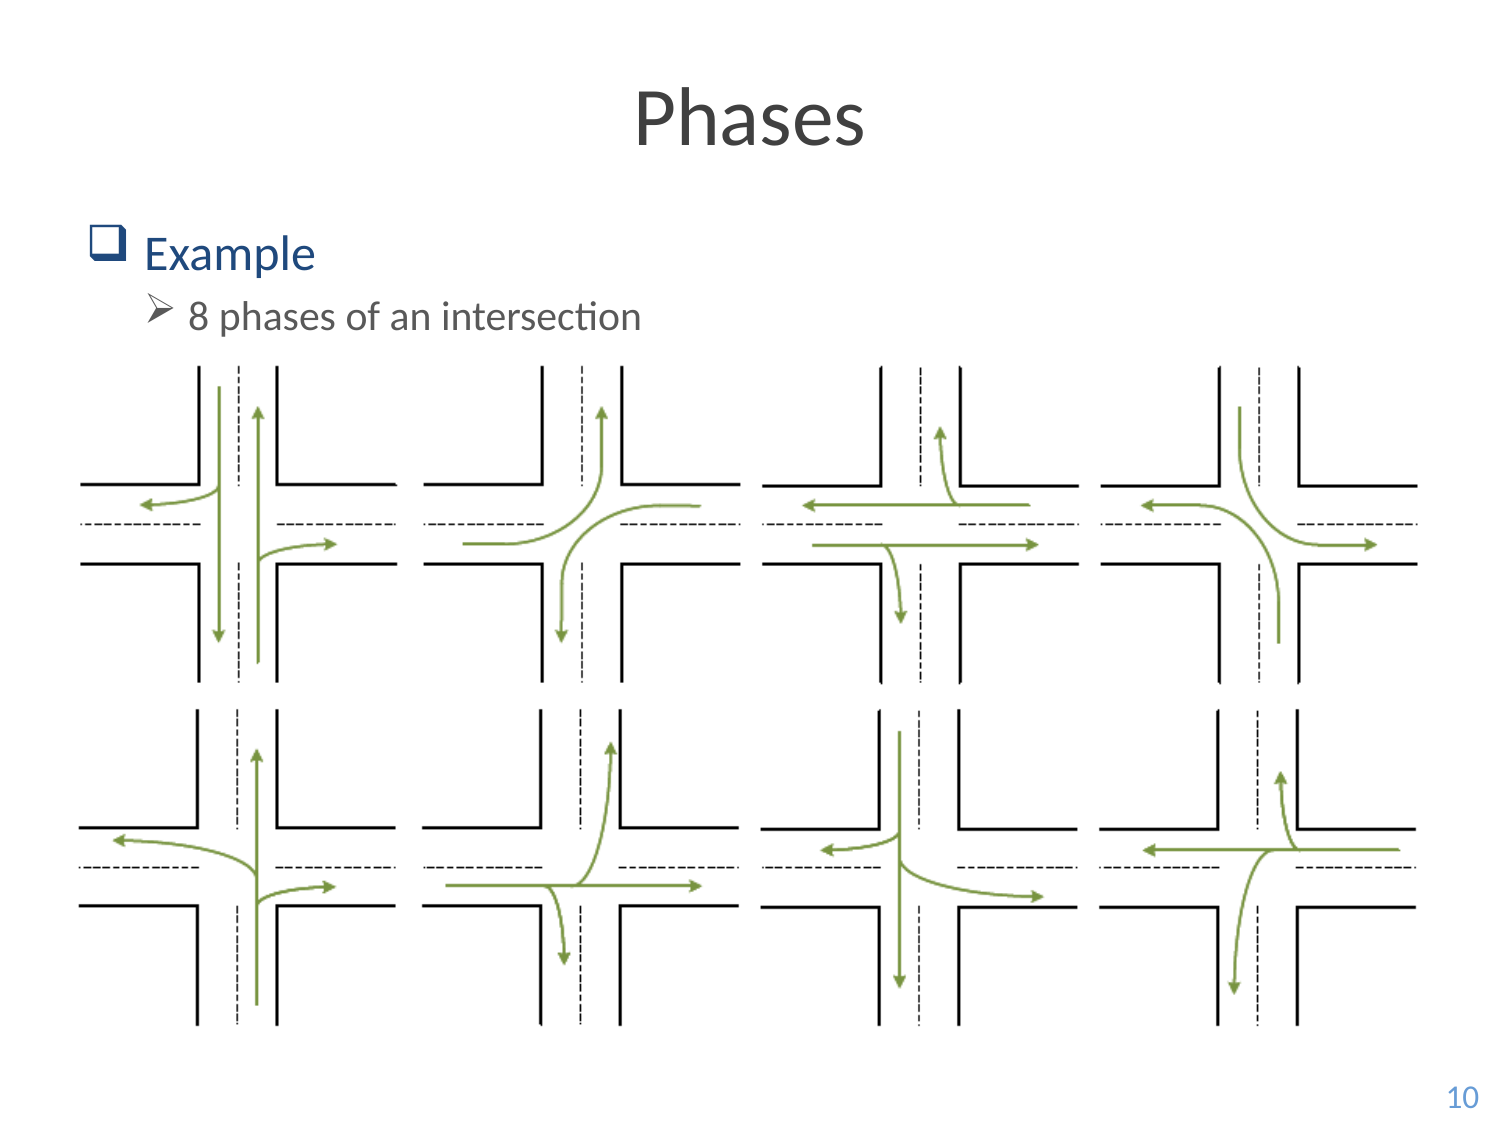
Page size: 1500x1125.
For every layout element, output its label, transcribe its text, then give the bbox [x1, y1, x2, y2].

title Phases [70, 41, 1430, 184]
slide_number 10 [1425, 1065, 1500, 1125]
list Example 8 phases of an intersection [70, 212, 1430, 1063]
picture [76, 359, 1424, 1034]
